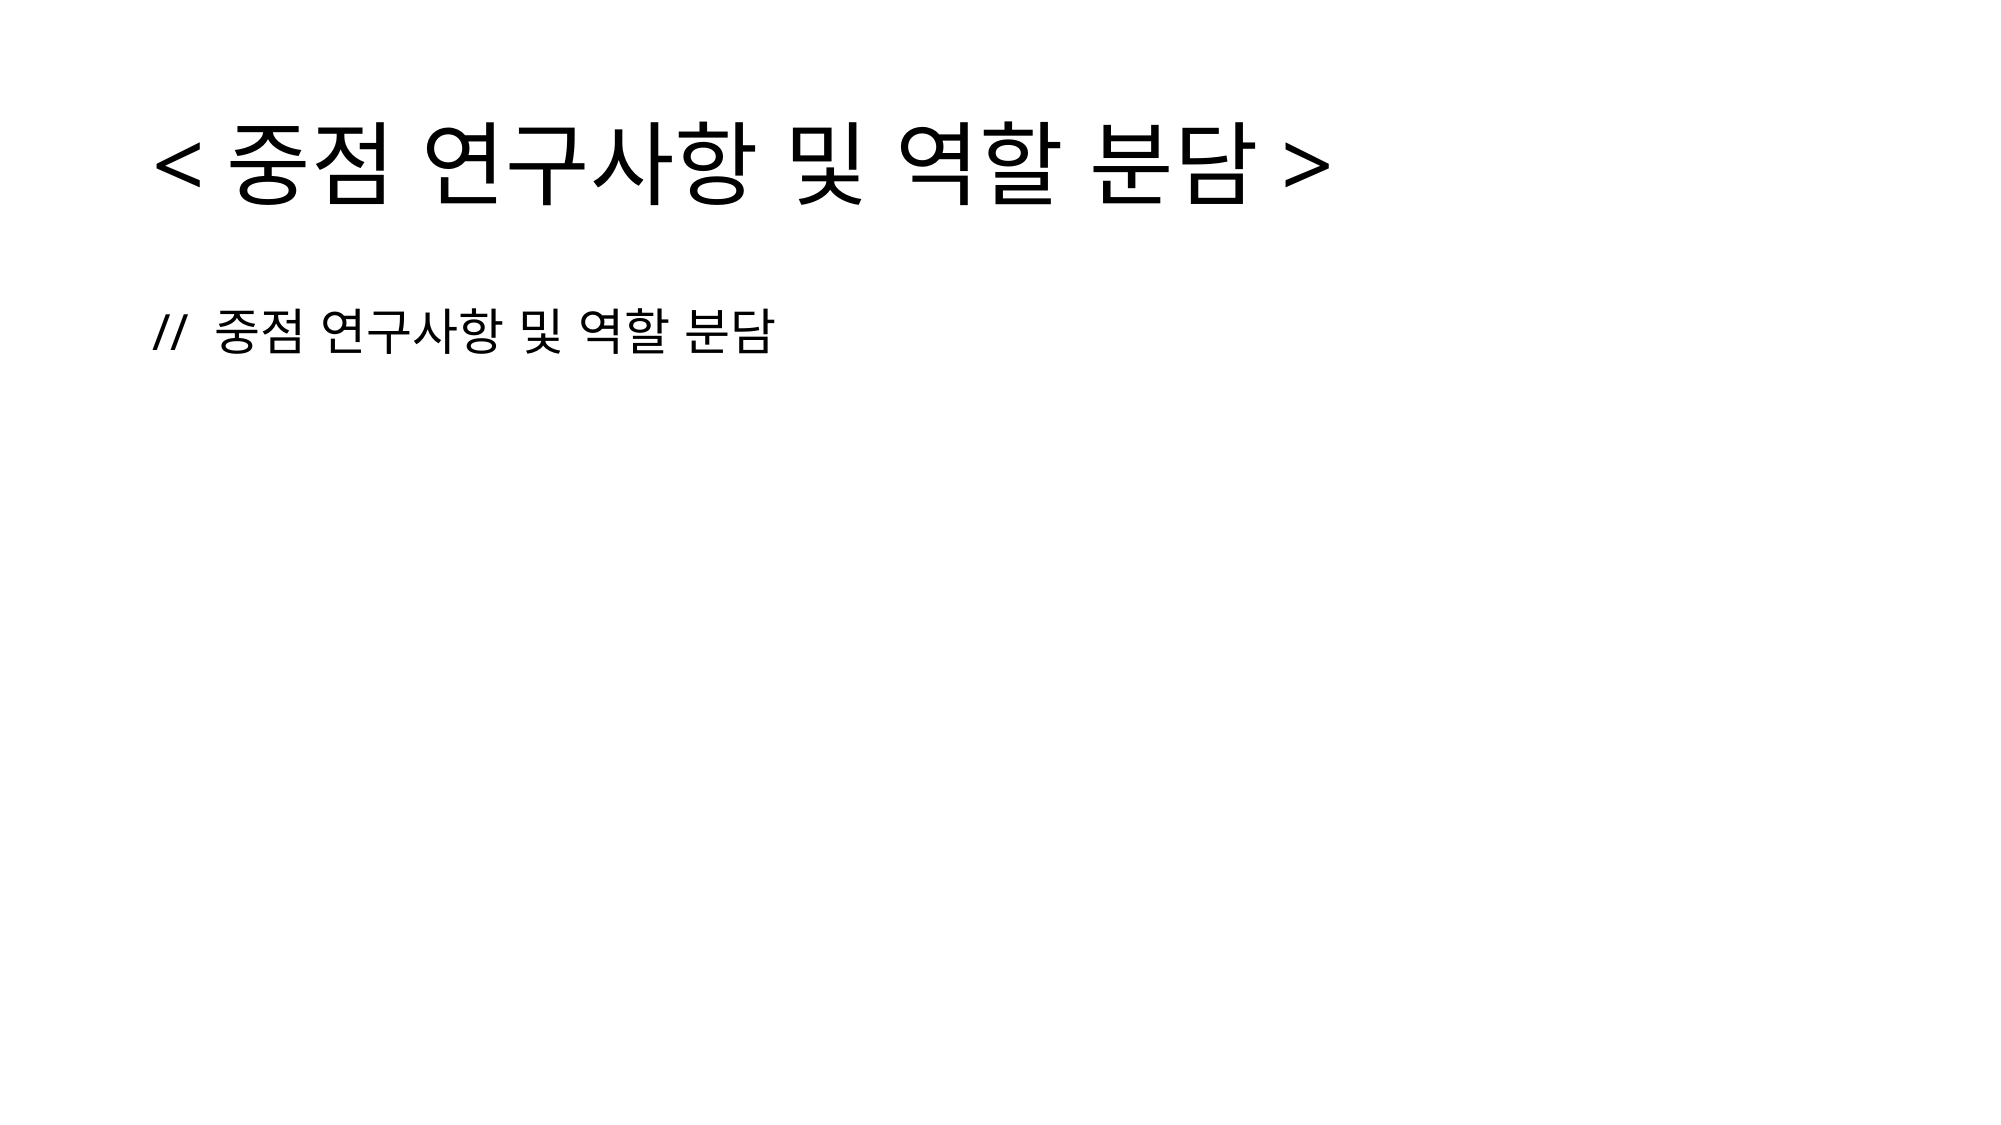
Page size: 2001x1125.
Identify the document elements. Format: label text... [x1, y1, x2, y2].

title <중점 연구사항 및 역할 분담> [137, 59, 1863, 278]
list // 중점 연구사항 및 역할 분담 [137, 299, 1863, 1086]
